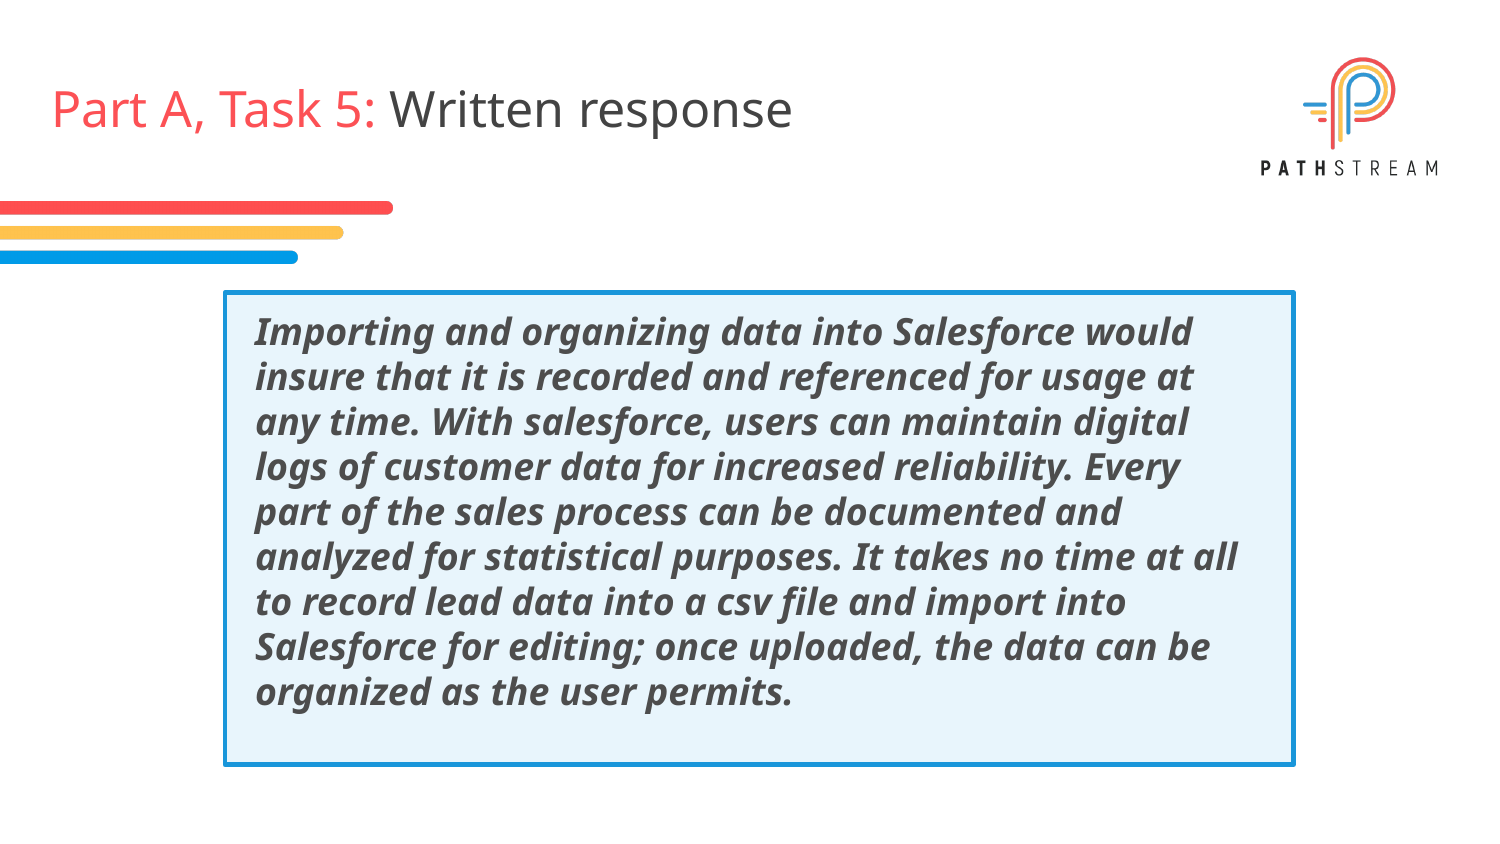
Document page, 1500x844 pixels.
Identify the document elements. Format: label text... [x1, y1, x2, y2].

picture [0, 201, 393, 264]
text_box Importing and organizing data into Salesforce would insure that it is recorded and referenced for usage at any time. With salesforce, users can maintain digital logs of customer data for increased reliability. Every part of the sales process can be documented and analyzed for statistical purposes. It takes no time at all to record lead data into a csv file and import into Salesforce for editing; once uploaded, the data can be organized as the user permits. [224, 292, 1294, 765]
title Part A, Task 5: Written response [36, 62, 1067, 170]
picture [1135, 0, 1500, 242]
